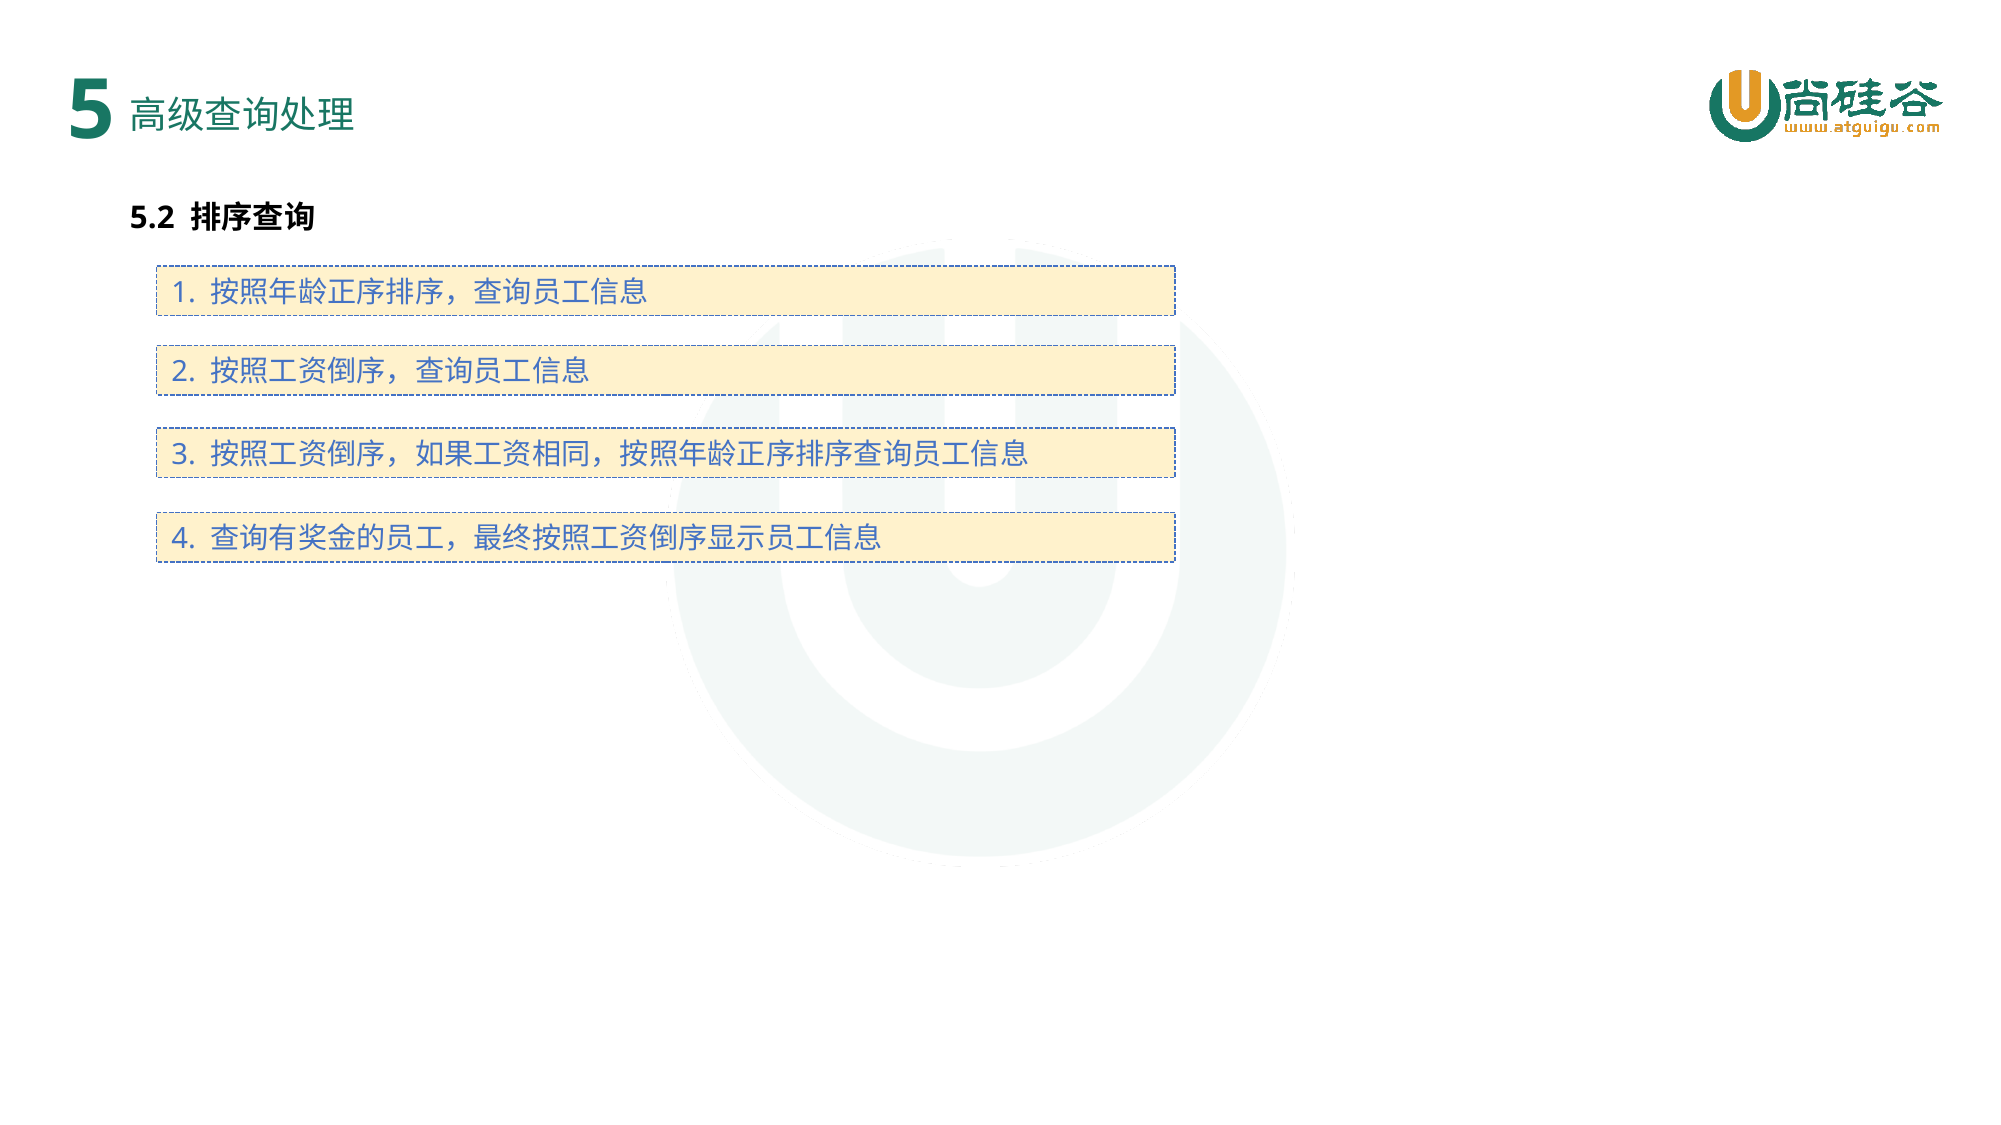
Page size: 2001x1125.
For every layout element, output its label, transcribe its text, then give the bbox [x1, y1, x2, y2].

text_box 5 [52, 47, 130, 163]
text_box 3. 按照工资倒序，如果工资相同，按照年龄正序排序查询员工信息 [156, 427, 665, 478]
text_box 2. 按照工资倒序，查询员工信息 [156, 345, 665, 395]
picture [665, 238, 1295, 867]
text_box 高级查询处理 [130, 83, 533, 144]
text_box 5.2 排序查询 [115, 189, 890, 243]
picture [1706, 68, 1945, 143]
text_box 4. 查询有奖金的员工，最终按照工资倒序显示员工信息 [156, 512, 665, 563]
text_box 1. 按照年龄正序排序，查询员工信息 [156, 265, 665, 316]
